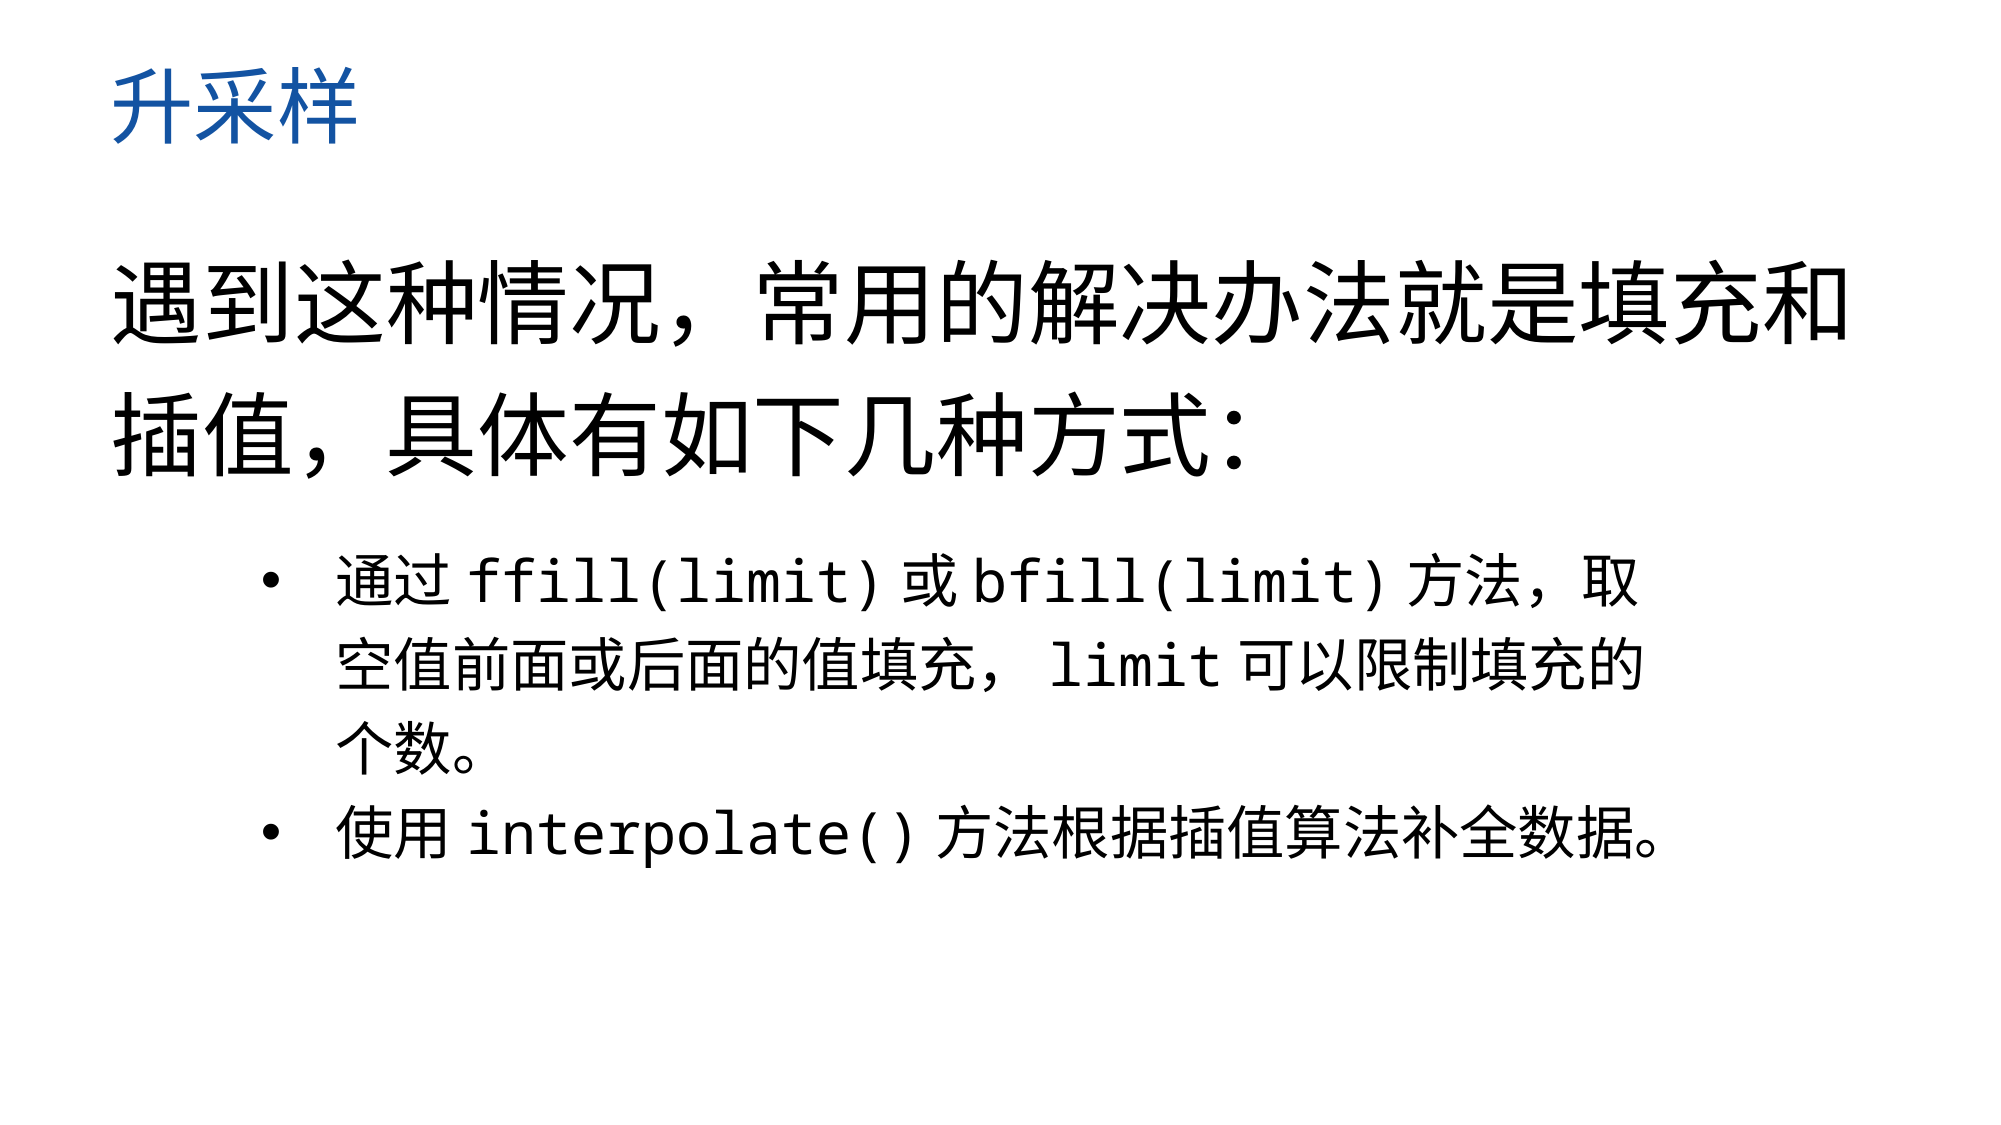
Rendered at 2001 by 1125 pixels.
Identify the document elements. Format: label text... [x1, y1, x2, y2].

text_box 升采样 [96, 47, 1512, 162]
text_box 通过ffill(limit)或bfill(limit)方法，取空值前面或后面的值填充，limit可以限制填充的个数。 使用interpolate()方法根据插值算法补全数据。 [246, 523, 1711, 874]
text_box 遇到这种情况，常用的解决办法就是填充和插值，具体有如下几种方式： [96, 216, 1901, 496]
